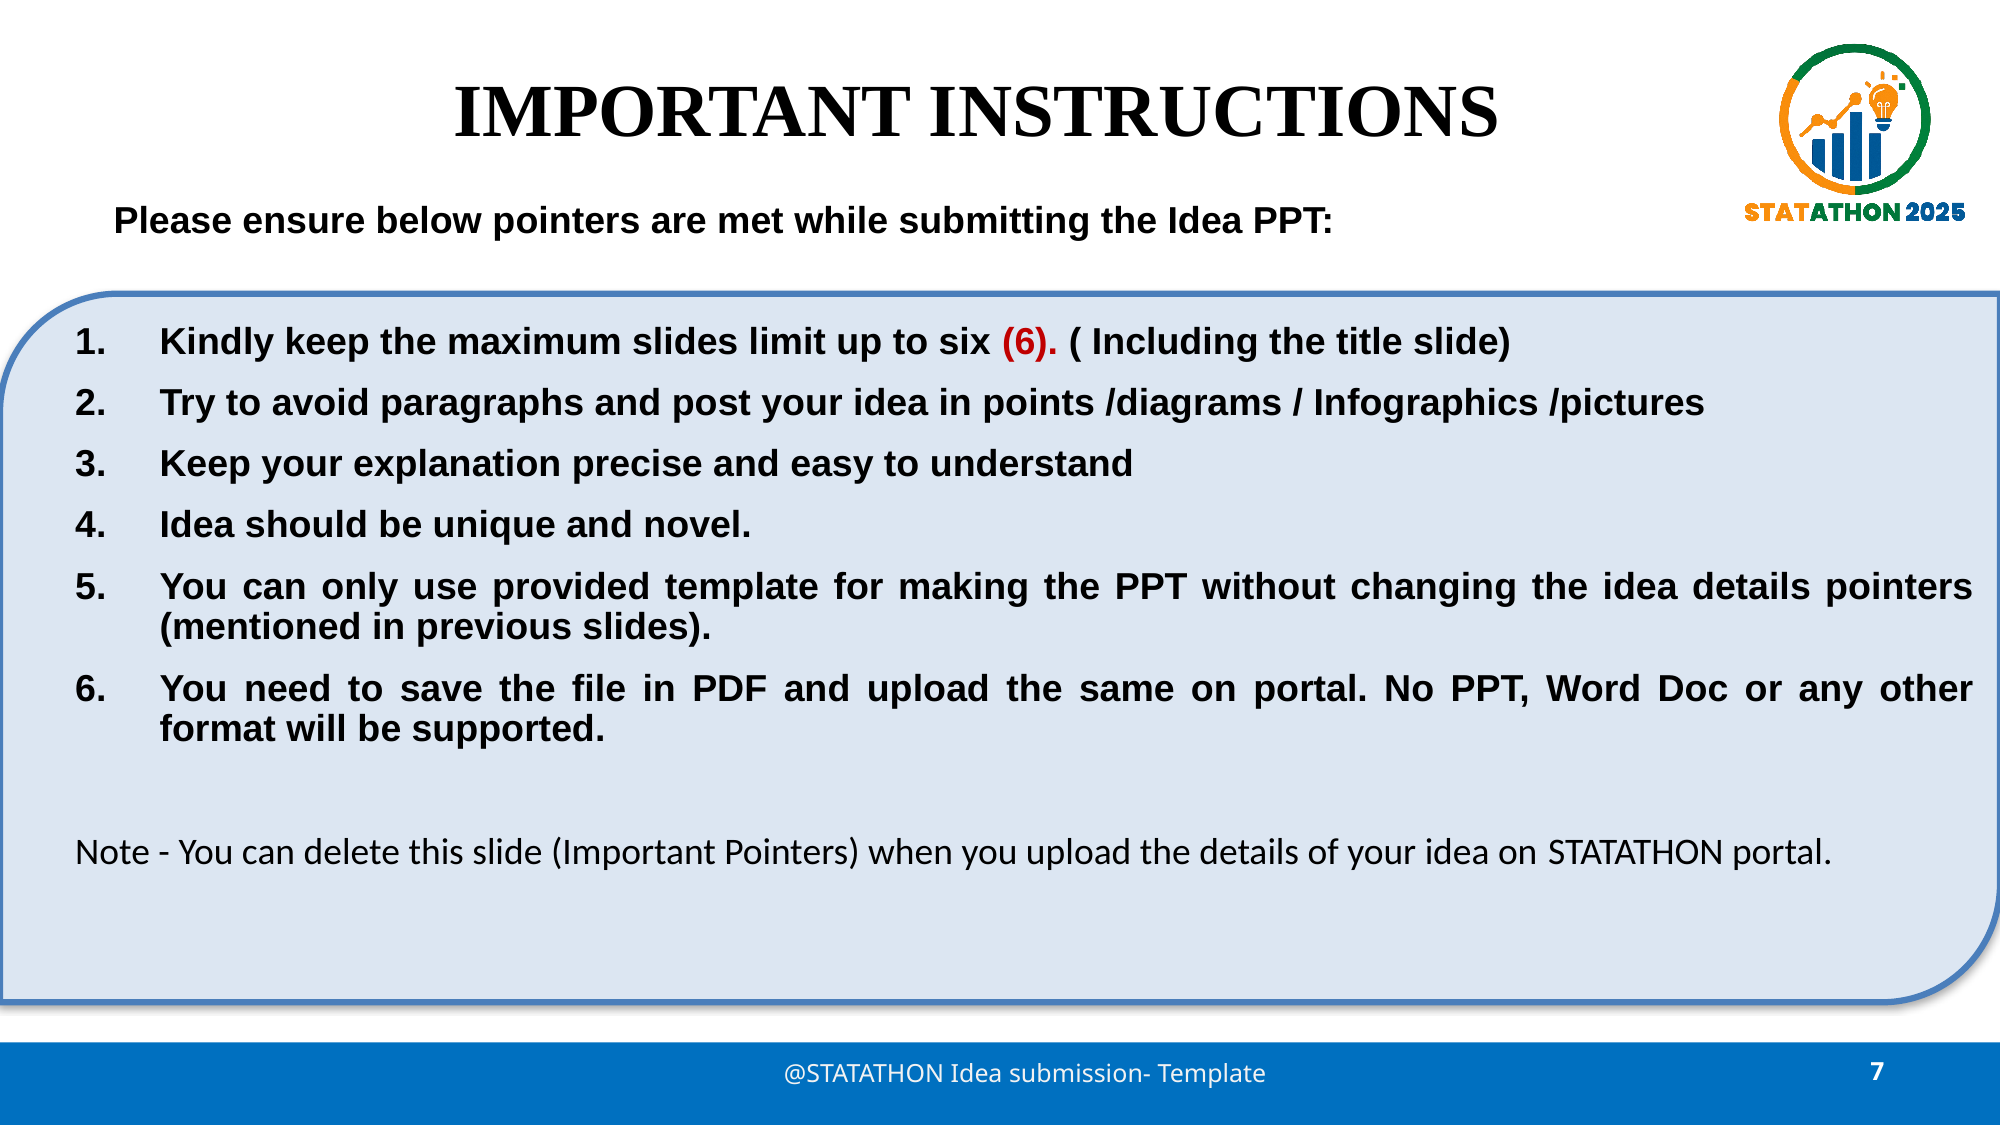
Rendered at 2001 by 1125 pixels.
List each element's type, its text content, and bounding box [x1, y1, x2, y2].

slide_number 7 [1433, 1042, 1900, 1103]
text_box IMPORTANT INSTRUCTIONS [287, 54, 1667, 160]
footer @STATATHON Idea submission- Template [762, 1042, 1289, 1103]
text_box [0, 292, 2000, 1004]
text_box Kindly keep the maximum slides limit up to six (6). ( Including the title slide) Try to avoid paragraphs and post your idea in points /diagrams / Infographics /pictures Keep your explanation precise and easy to understand Idea should be unique and novel. You can only use provided template for making the PPT without changing the idea details pointers (mentioned in previous slides). You need to save the file in PDF and upload the same on portal. No PPT, Word Doc or any other format will be supported. Note - You can delete this slide (Important Pointers) when you upload the details of your idea on STATATHON portal. [60, 314, 1991, 982]
text_box [0, 1042, 2000, 1125]
text_box Please ensure below pointers are met while submitting the Idea PPT: [98, 193, 1667, 250]
picture [1739, 39, 1971, 228]
